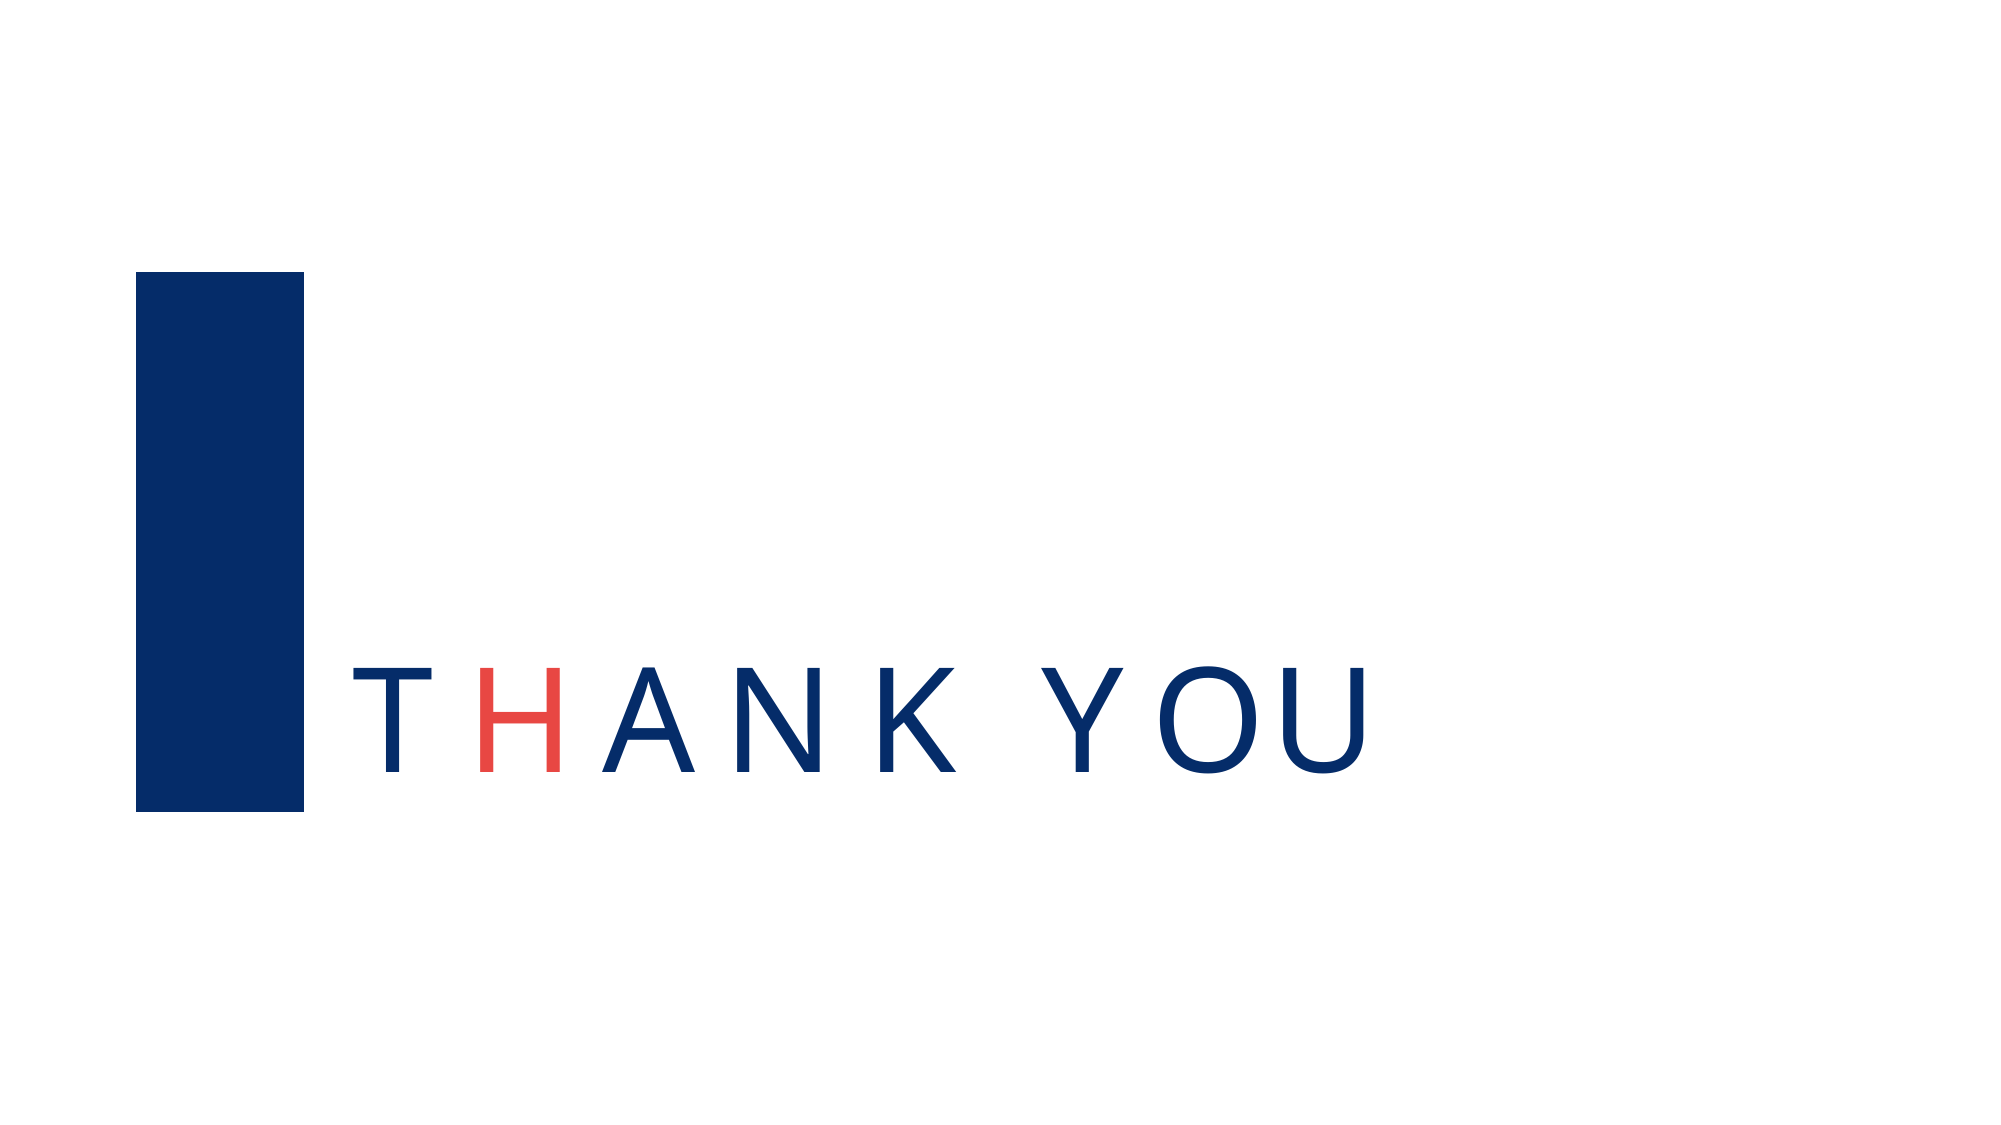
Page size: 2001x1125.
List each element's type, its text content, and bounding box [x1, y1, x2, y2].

text_box O [1137, 619, 1255, 809]
text_box [136, 272, 304, 812]
text_box A [587, 619, 709, 809]
text_box K [851, 619, 972, 809]
text_box H [451, 619, 587, 809]
text_box U [1255, 619, 1392, 809]
text_box Y [1026, 619, 1137, 809]
text_box T [337, 619, 448, 809]
text_box N [709, 619, 850, 809]
